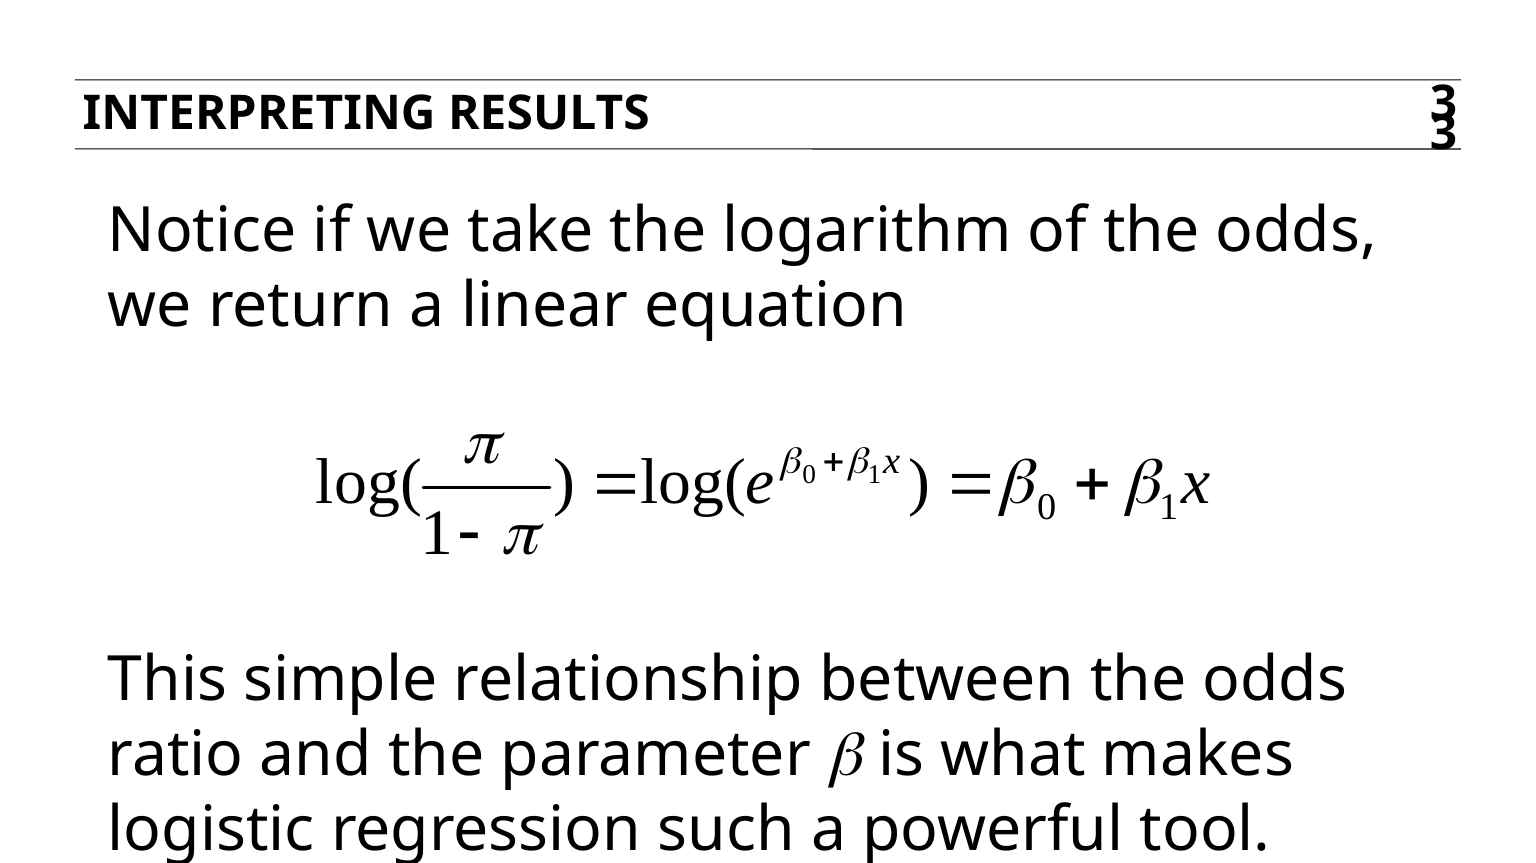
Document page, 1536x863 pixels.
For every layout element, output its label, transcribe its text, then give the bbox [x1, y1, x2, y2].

slide_number 33 [1419, 86, 1461, 138]
text_box Notice if we take the logarithm of the odds, we return a linear equation This simple relationship between the odds ratio and the parameter b is what makes logistic regression such a powerful tool. [92, 181, 1468, 863]
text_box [306, 401, 1221, 569]
list Interpreting results [67, 81, 1118, 132]
